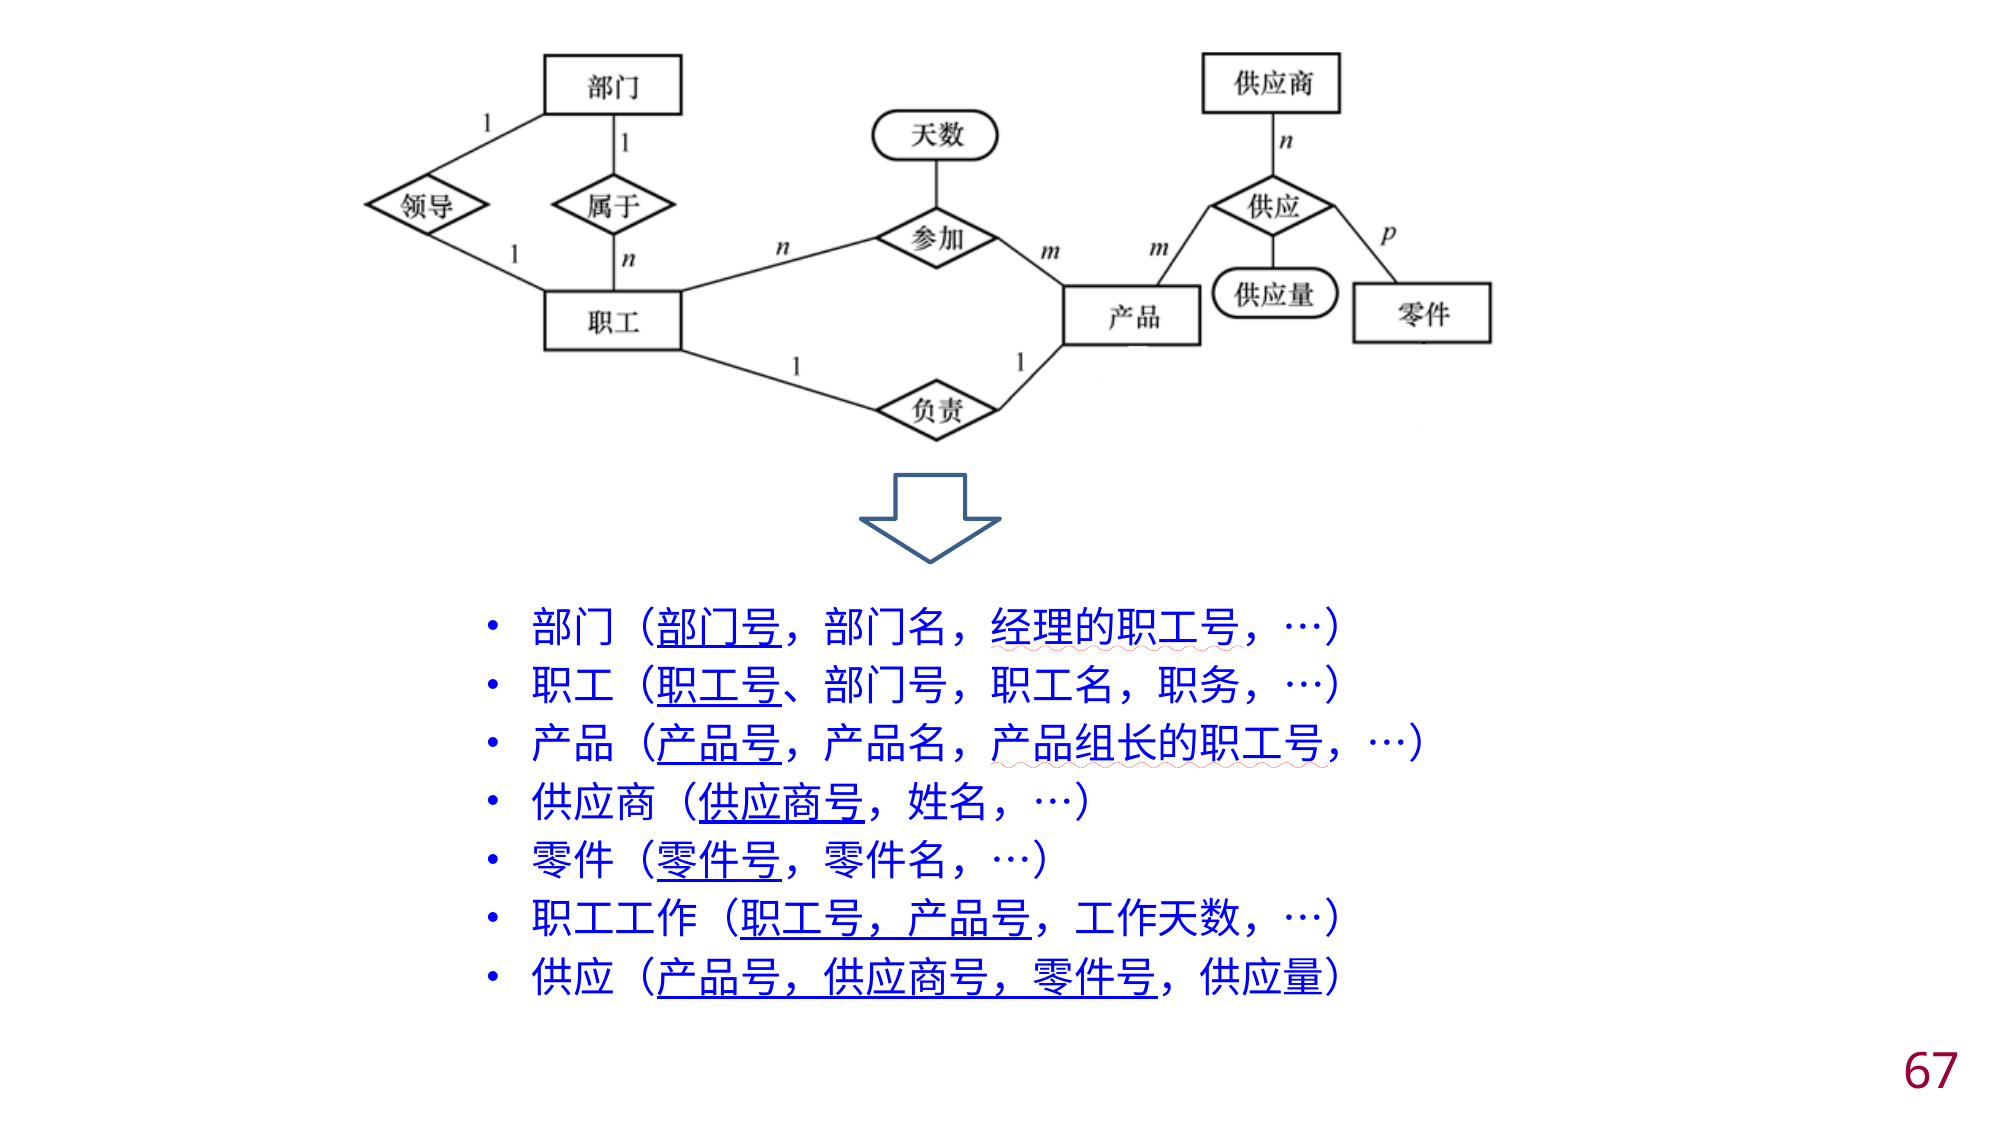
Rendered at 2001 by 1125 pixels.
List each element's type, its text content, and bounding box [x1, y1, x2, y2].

text_box [858, 472, 1002, 565]
text_box 部门（部门号，部门名，经理的职工号，…） 职工（职工号、部门号，职工名，职务，…） 产品（产品号，产品名，产品组长的职工号，…） 供应商（供应商号，姓名，…） 零件（零件号，零件名，…） 职工工作（职工号，产品号，工作天数，…） 供应（产品号，供应商号，零件号，供应量） [471, 592, 1546, 1049]
picture [363, 50, 1498, 451]
slide_number 66 [1550, 1048, 1975, 1096]
